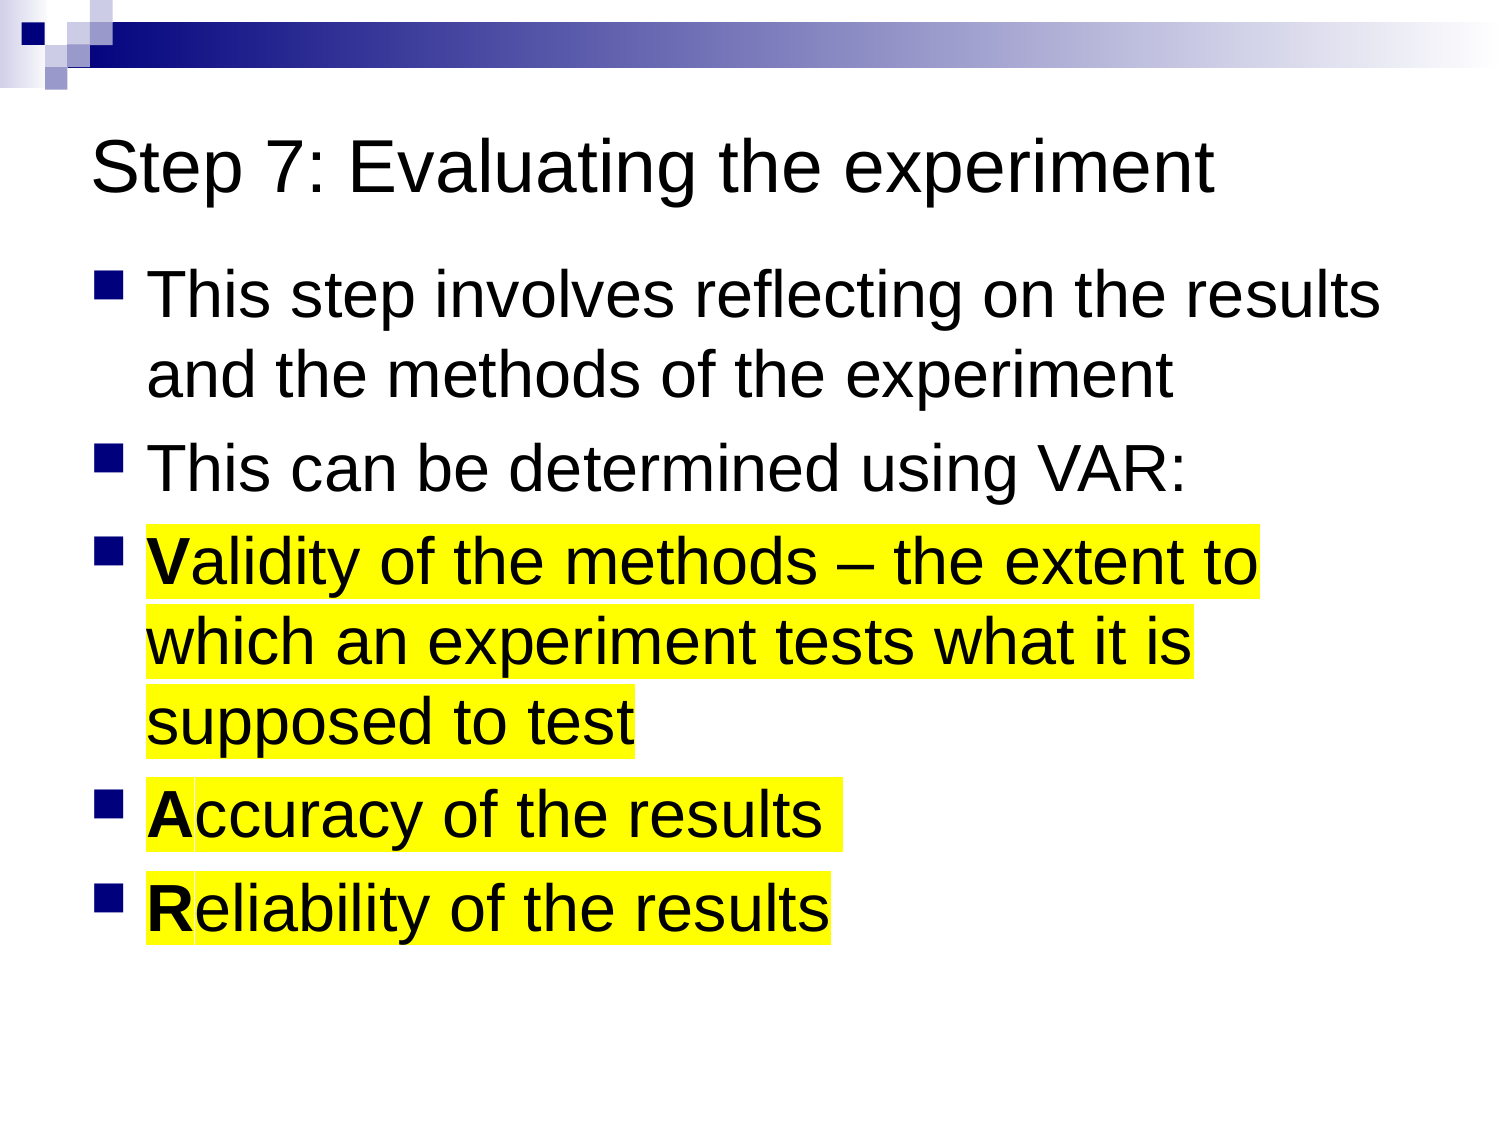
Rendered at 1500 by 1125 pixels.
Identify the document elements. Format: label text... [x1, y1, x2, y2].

title Step 7: Evaluating the experiment [75, 99, 1425, 225]
list This step involves reflecting on the results and the methods of the experiment This can be determined using VAR: Validity of the methods – the extent to which an experiment tests what it is supposed to test Accuracy of the results Reliability of the results [75, 243, 1425, 1075]
